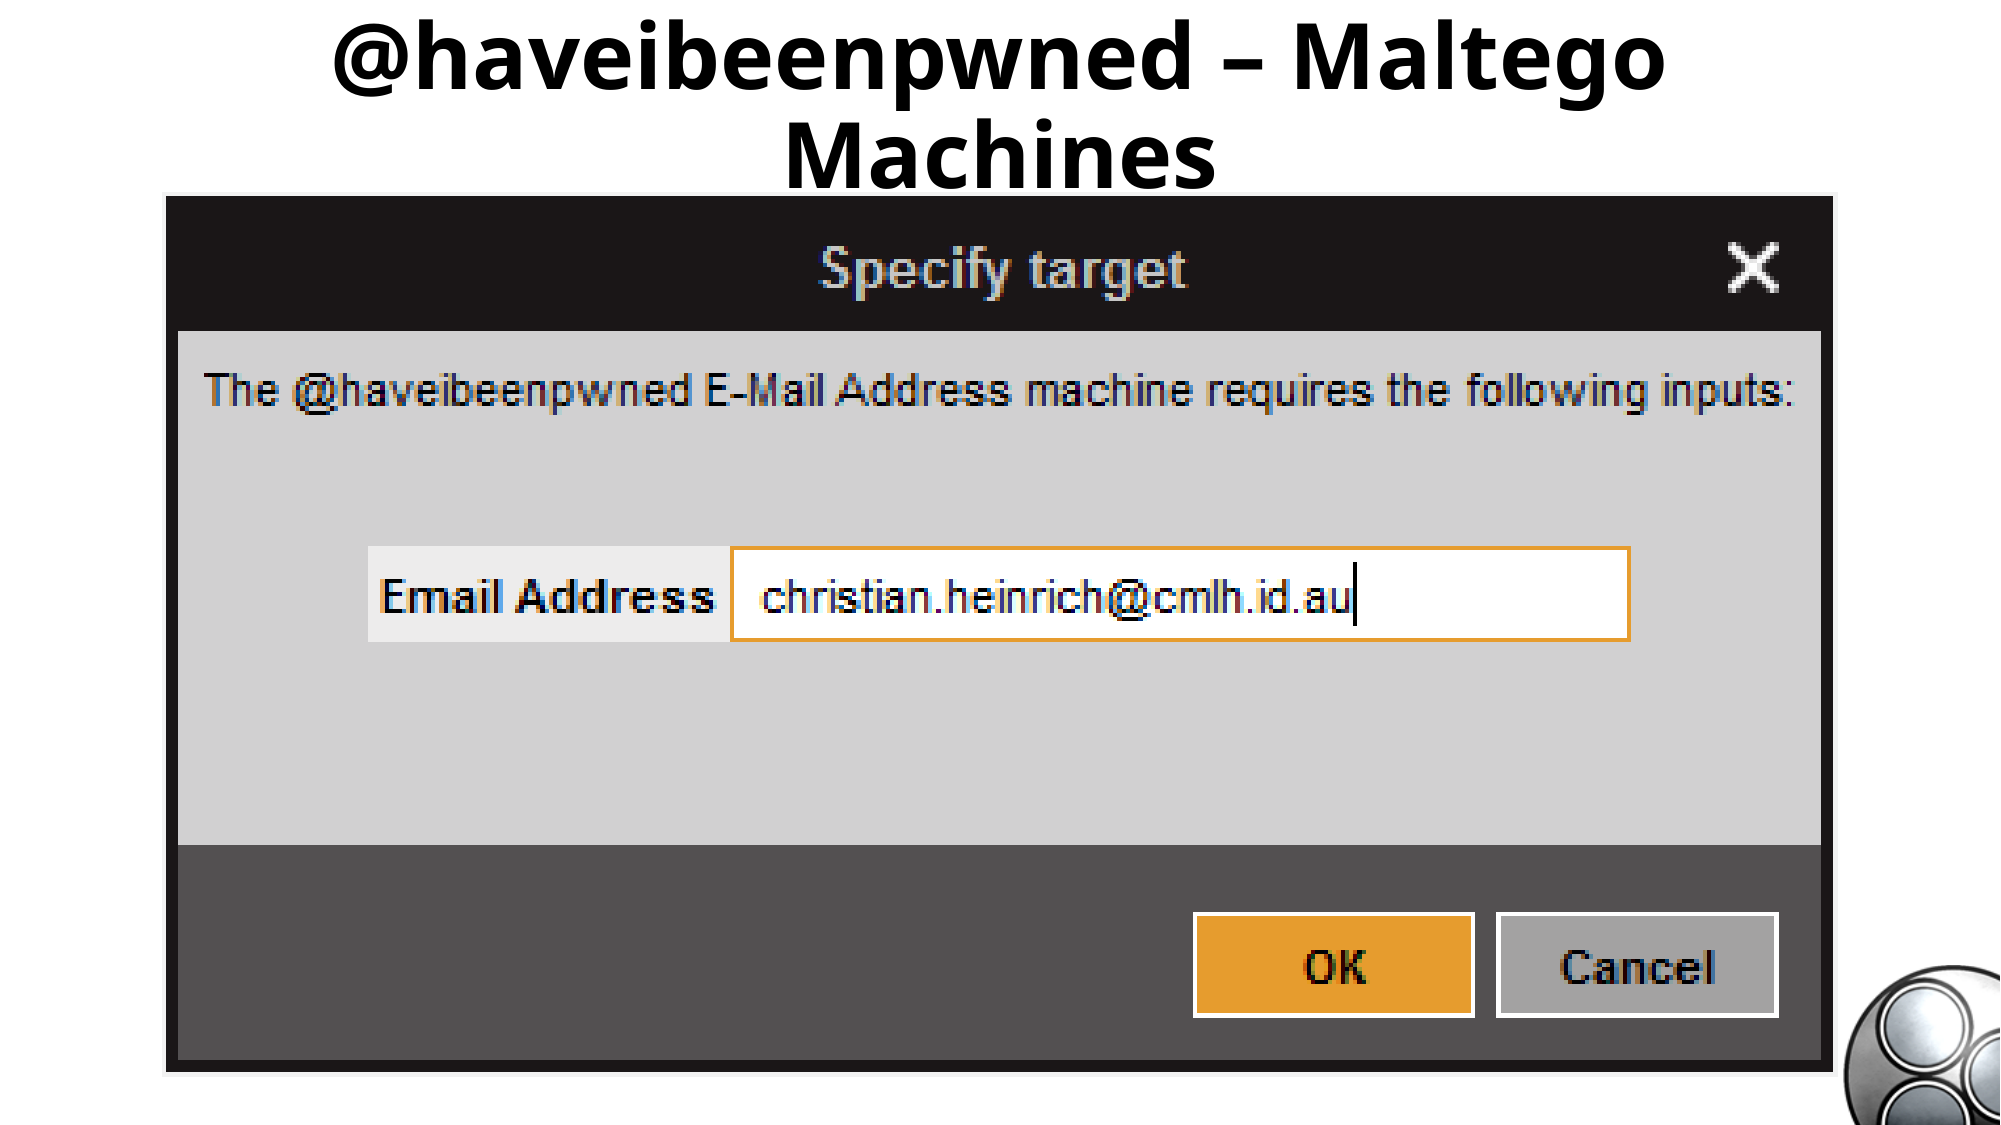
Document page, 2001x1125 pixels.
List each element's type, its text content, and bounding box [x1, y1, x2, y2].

picture [1842, 965, 2000, 1125]
picture [162, 192, 1838, 1077]
title @haveibeenpwned – Maltego Machines [137, 0, 1863, 219]
